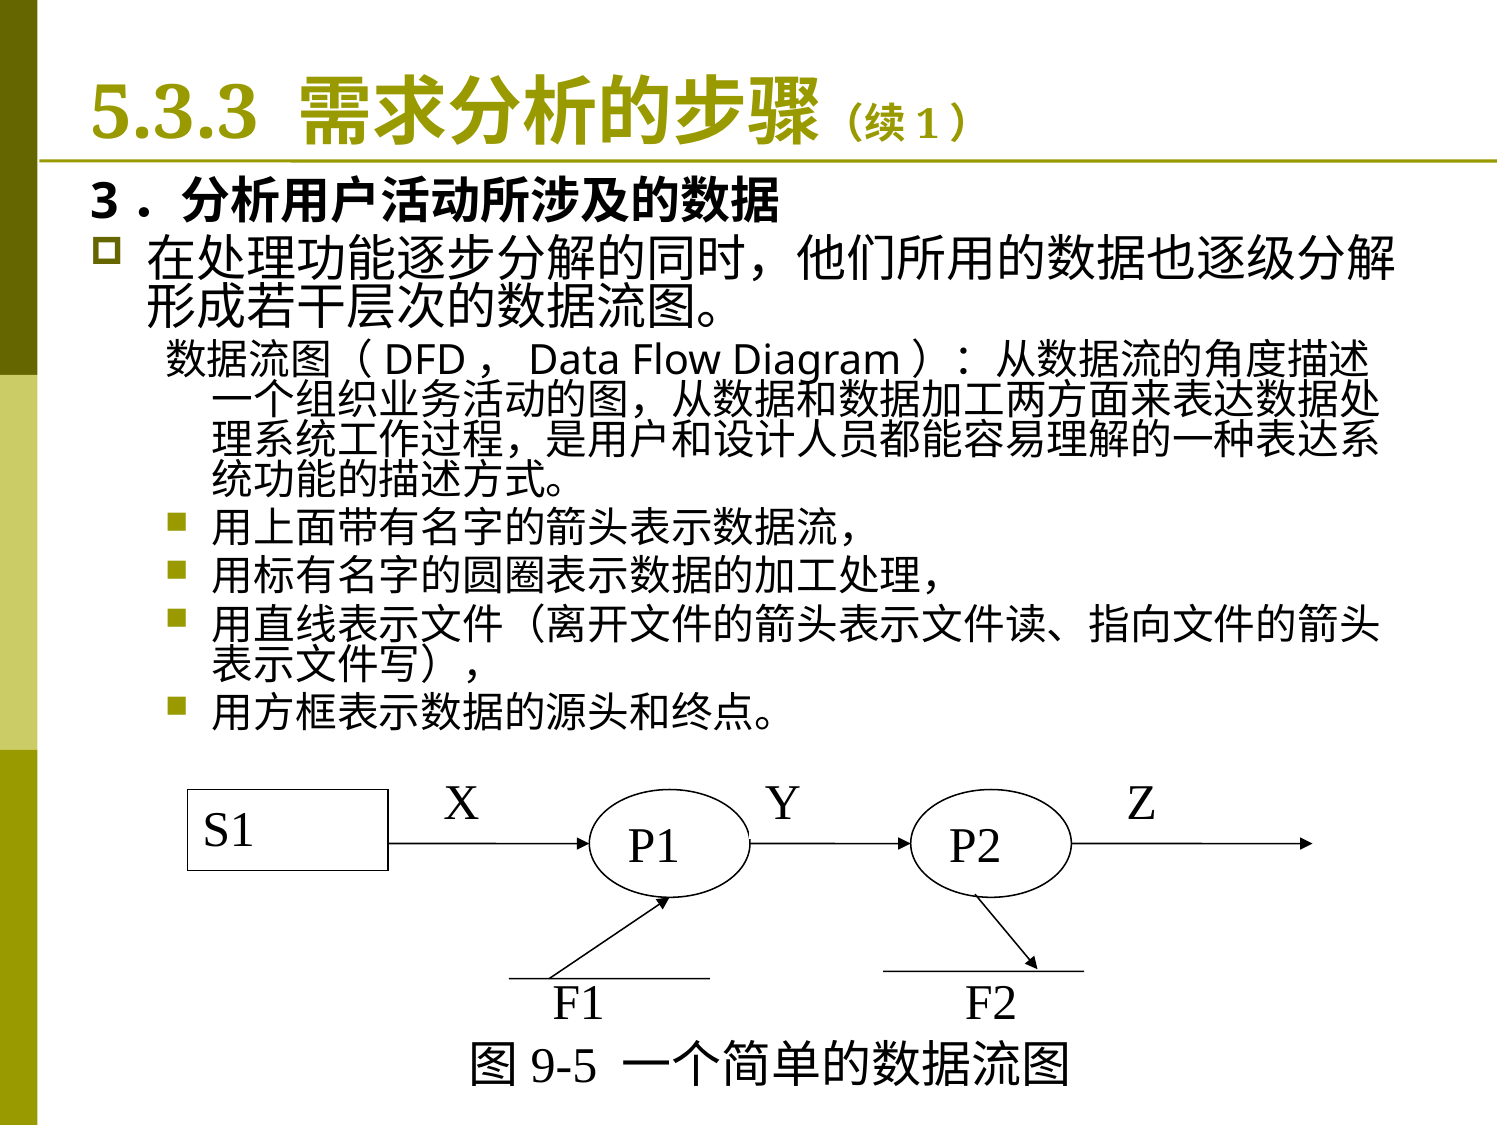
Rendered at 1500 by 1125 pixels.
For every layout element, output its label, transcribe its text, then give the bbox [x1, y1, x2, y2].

text_box Z [1111, 762, 1232, 831]
text_box Y [749, 762, 871, 839]
text_box X [428, 762, 550, 836]
text_box [1071, 837, 1313, 850]
text_box S1 [187, 789, 389, 871]
text_box [573, 897, 670, 962]
text_box 图9-5 一个简单的数据流图 [447, 1024, 1094, 1100]
text_box [749, 837, 911, 850]
text_box P1 [589, 789, 750, 898]
text_box P2 [910, 789, 1072, 898]
text_box [974, 894, 1036, 962]
text_box [388, 837, 590, 850]
list 3．分析用户活动所涉及的数据 在处理功能逐步分解的同时，他们所用的数据也逐级分解形成若干层次的数据流图。 数据流图（DFD，Data Flow Diagram）：从数据流的角度描述一个组织业务活动的图，从数据和数据加工两方面来表达数据处理系统工作过程，是用户和设计人员都能容易理解的一种表达系统功能的描述方式。 用上面带有名字的箭头表示数据流， 用标有名字的圆圈表示数据的加工处理， 用直线表示文件（离开文件的箭头表示文件读、指向文件的箭头表示文件写）， 用方框表示数据的源头和终点。 [75, 172, 1425, 1024]
text_box F1 [537, 962, 659, 1024]
title 5.3.3 需求分析的步骤（续1） [75, 45, 1425, 161]
text_box F2 [950, 962, 1072, 1041]
